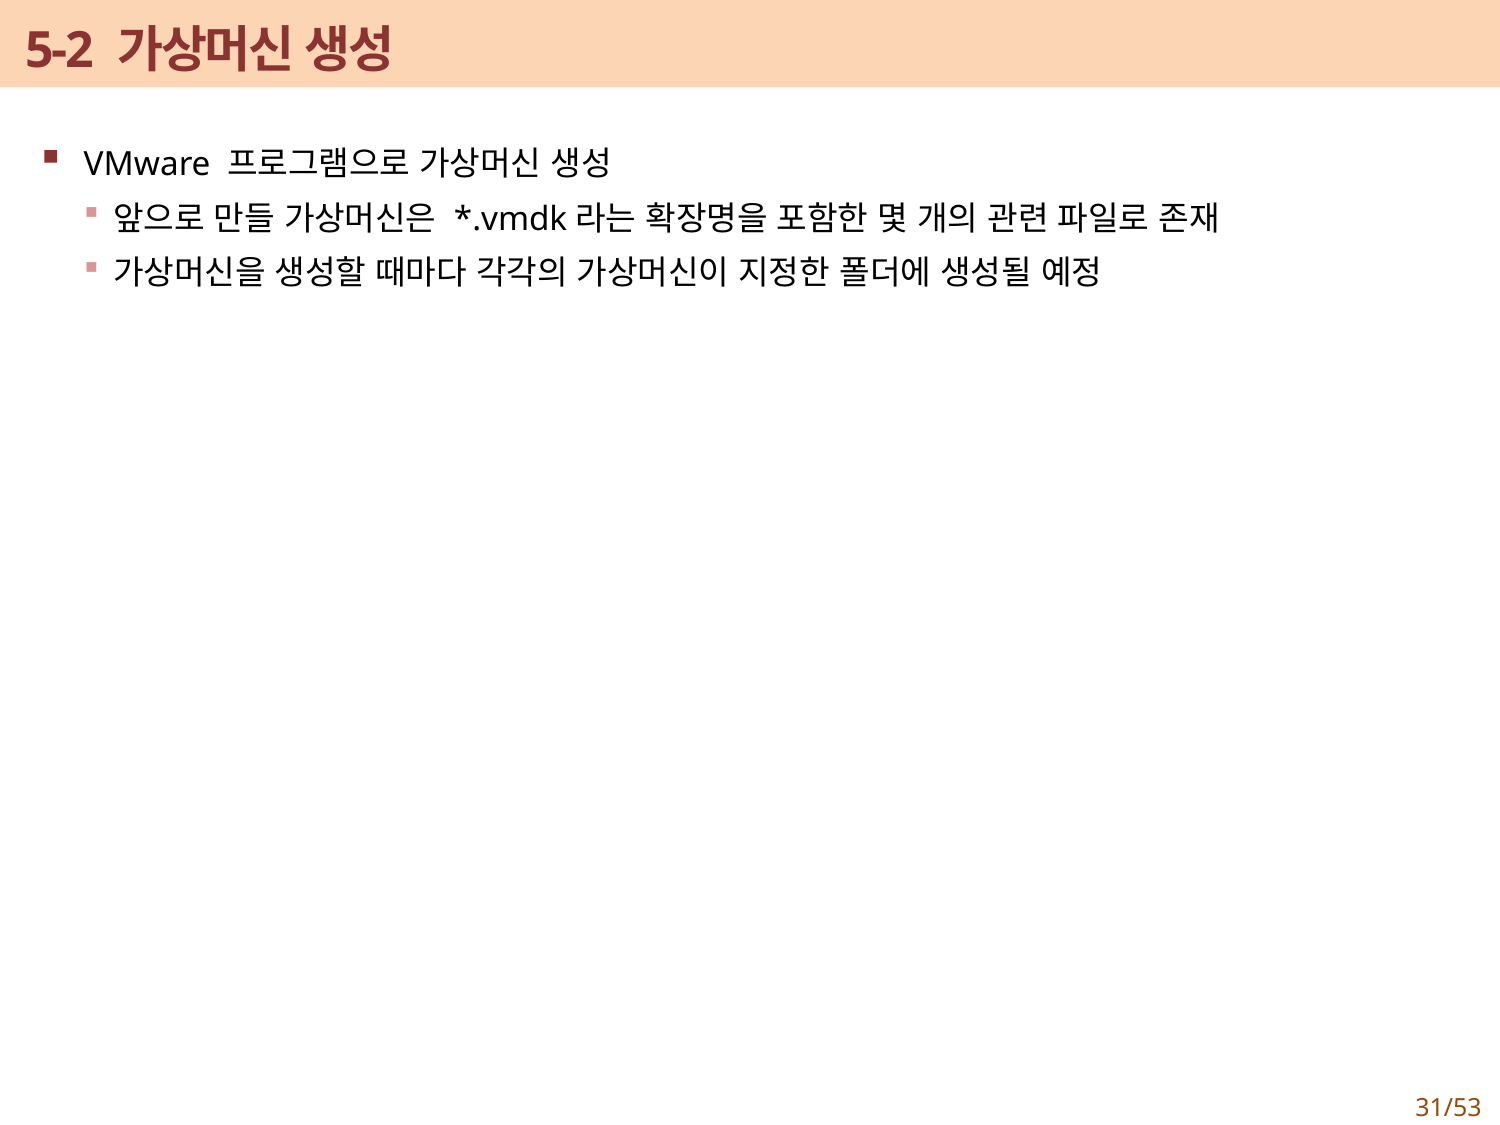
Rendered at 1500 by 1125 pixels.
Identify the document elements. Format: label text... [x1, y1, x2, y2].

list VMware 프로그램으로 가상머신 생성 앞으로 만들 가상머신은 *.vmdk라는 확장명을 포함한 몇 개의 관련 파일로 존재 가상머신을 생성할 때마다 각각의 가상머신이 지정한 폴더에 생성될 예정 [10, 126, 1481, 1057]
title 5-2 가상머신 생성 [10, 8, 1288, 87]
